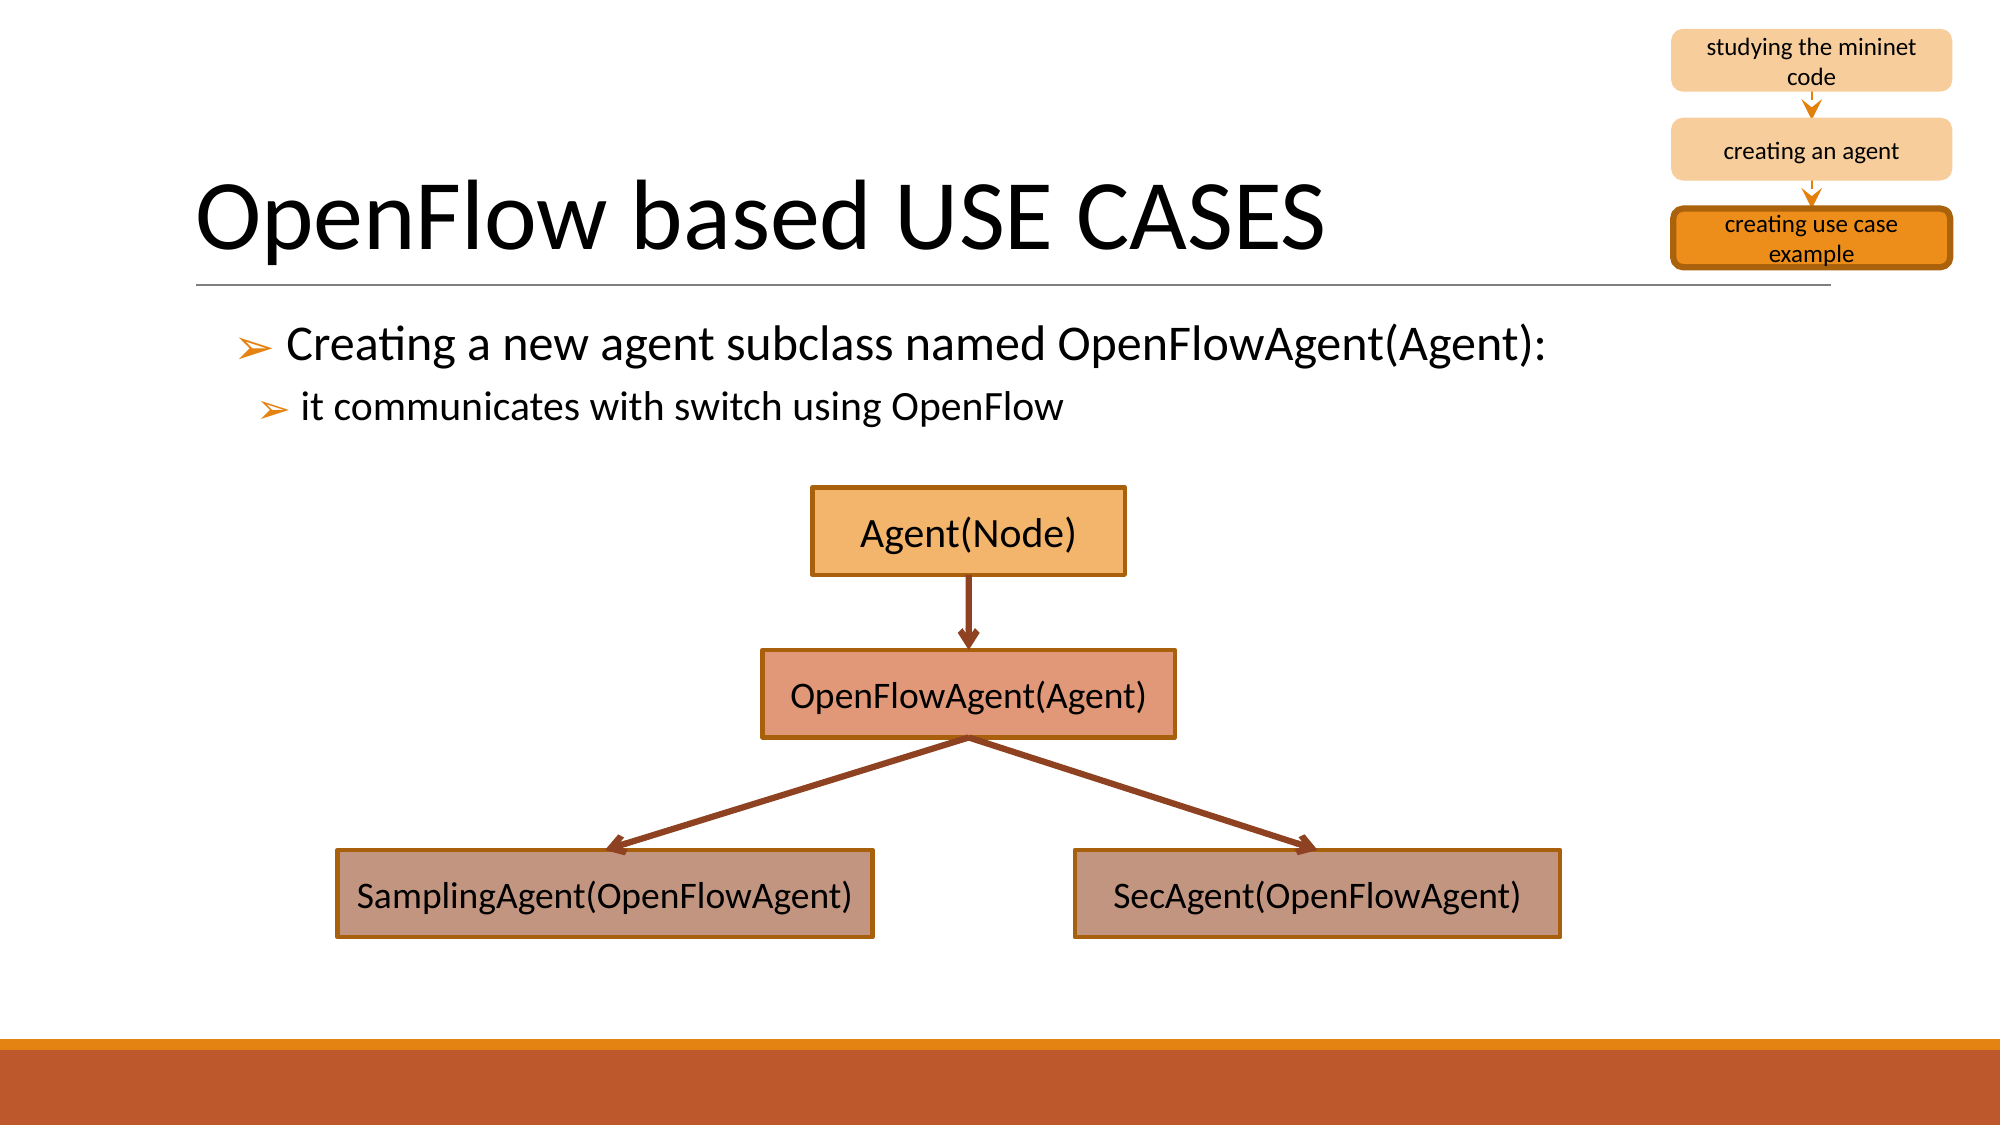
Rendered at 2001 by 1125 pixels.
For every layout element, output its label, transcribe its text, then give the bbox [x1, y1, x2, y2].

text_box Agent(Node) [810, 485, 1127, 577]
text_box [1673, 30, 1951, 268]
text_box SecAgent(OpenFlowAgent) [1073, 848, 1562, 939]
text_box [971, 737, 1318, 851]
title OpenFlow based USE CASES [180, 47, 1830, 285]
text_box OpenFlowAgent(Agent) [760, 648, 1177, 735]
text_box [604, 737, 969, 851]
list Creating a new agent subclass named OpenFlowAgent(Agent): it communicates with switch using OpenFlow [149, 302, 1800, 963]
text_box SamplingAgent(OpenFlowAgent) [335, 848, 875, 939]
